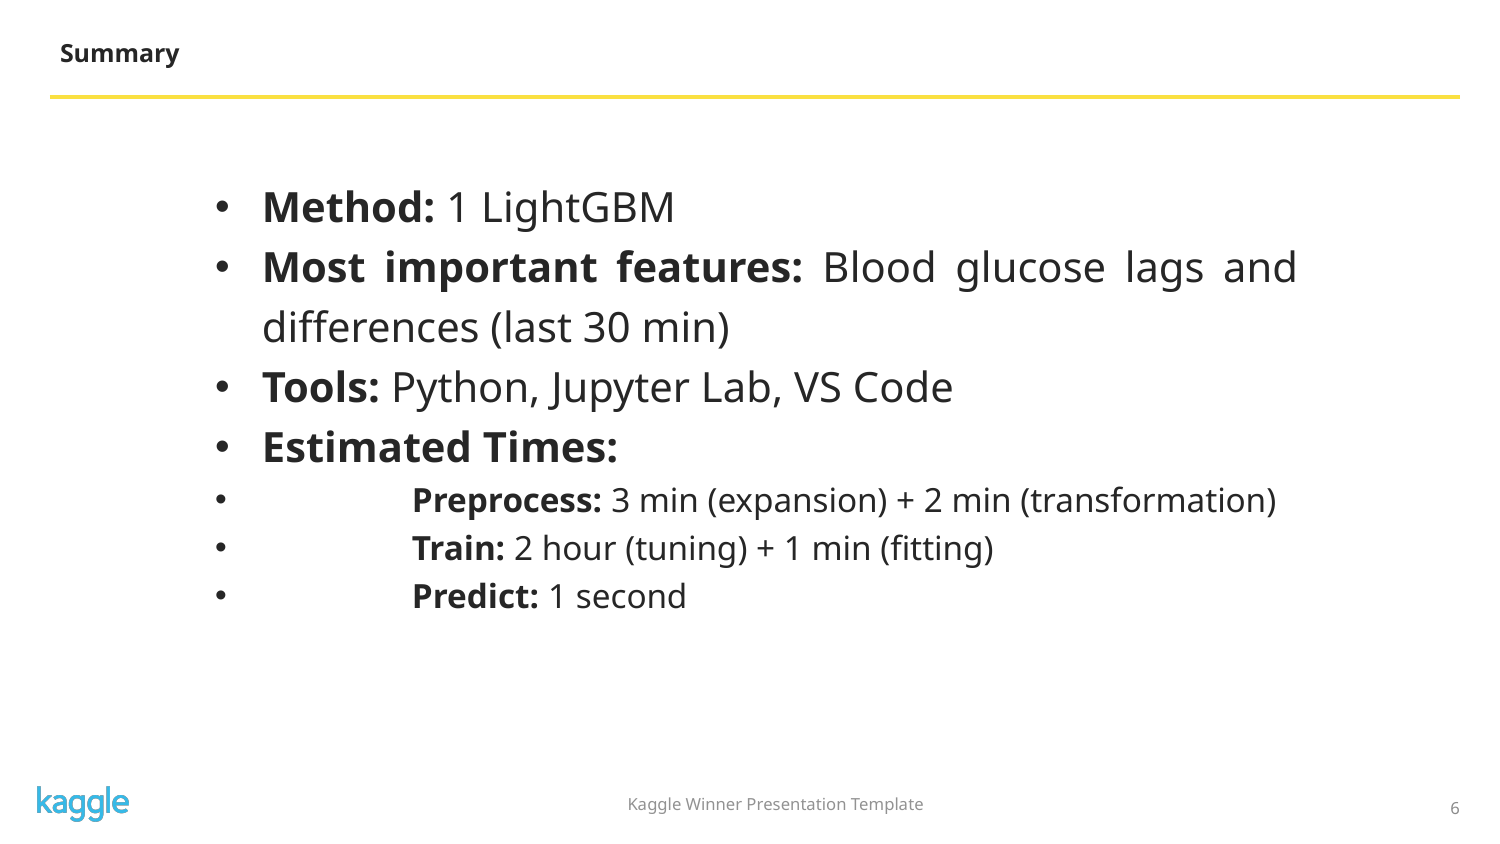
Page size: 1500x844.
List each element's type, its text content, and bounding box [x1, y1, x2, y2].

slide_number 6 [1137, 786, 1475, 832]
text_box Summary [45, 30, 888, 115]
picture [37, 786, 129, 822]
text_box Method: 1 LightGBM Most important features: Blood glucose lags and differences (last 30 min) Tools: Python, Jupyter Lab, VS Code Estimated Times: Preprocess: 3 min (expansion) + 2 min (transformation) Train: 2 hour (tuning) + 1 min (fitting) Predict: 1 second [200, 163, 1314, 623]
